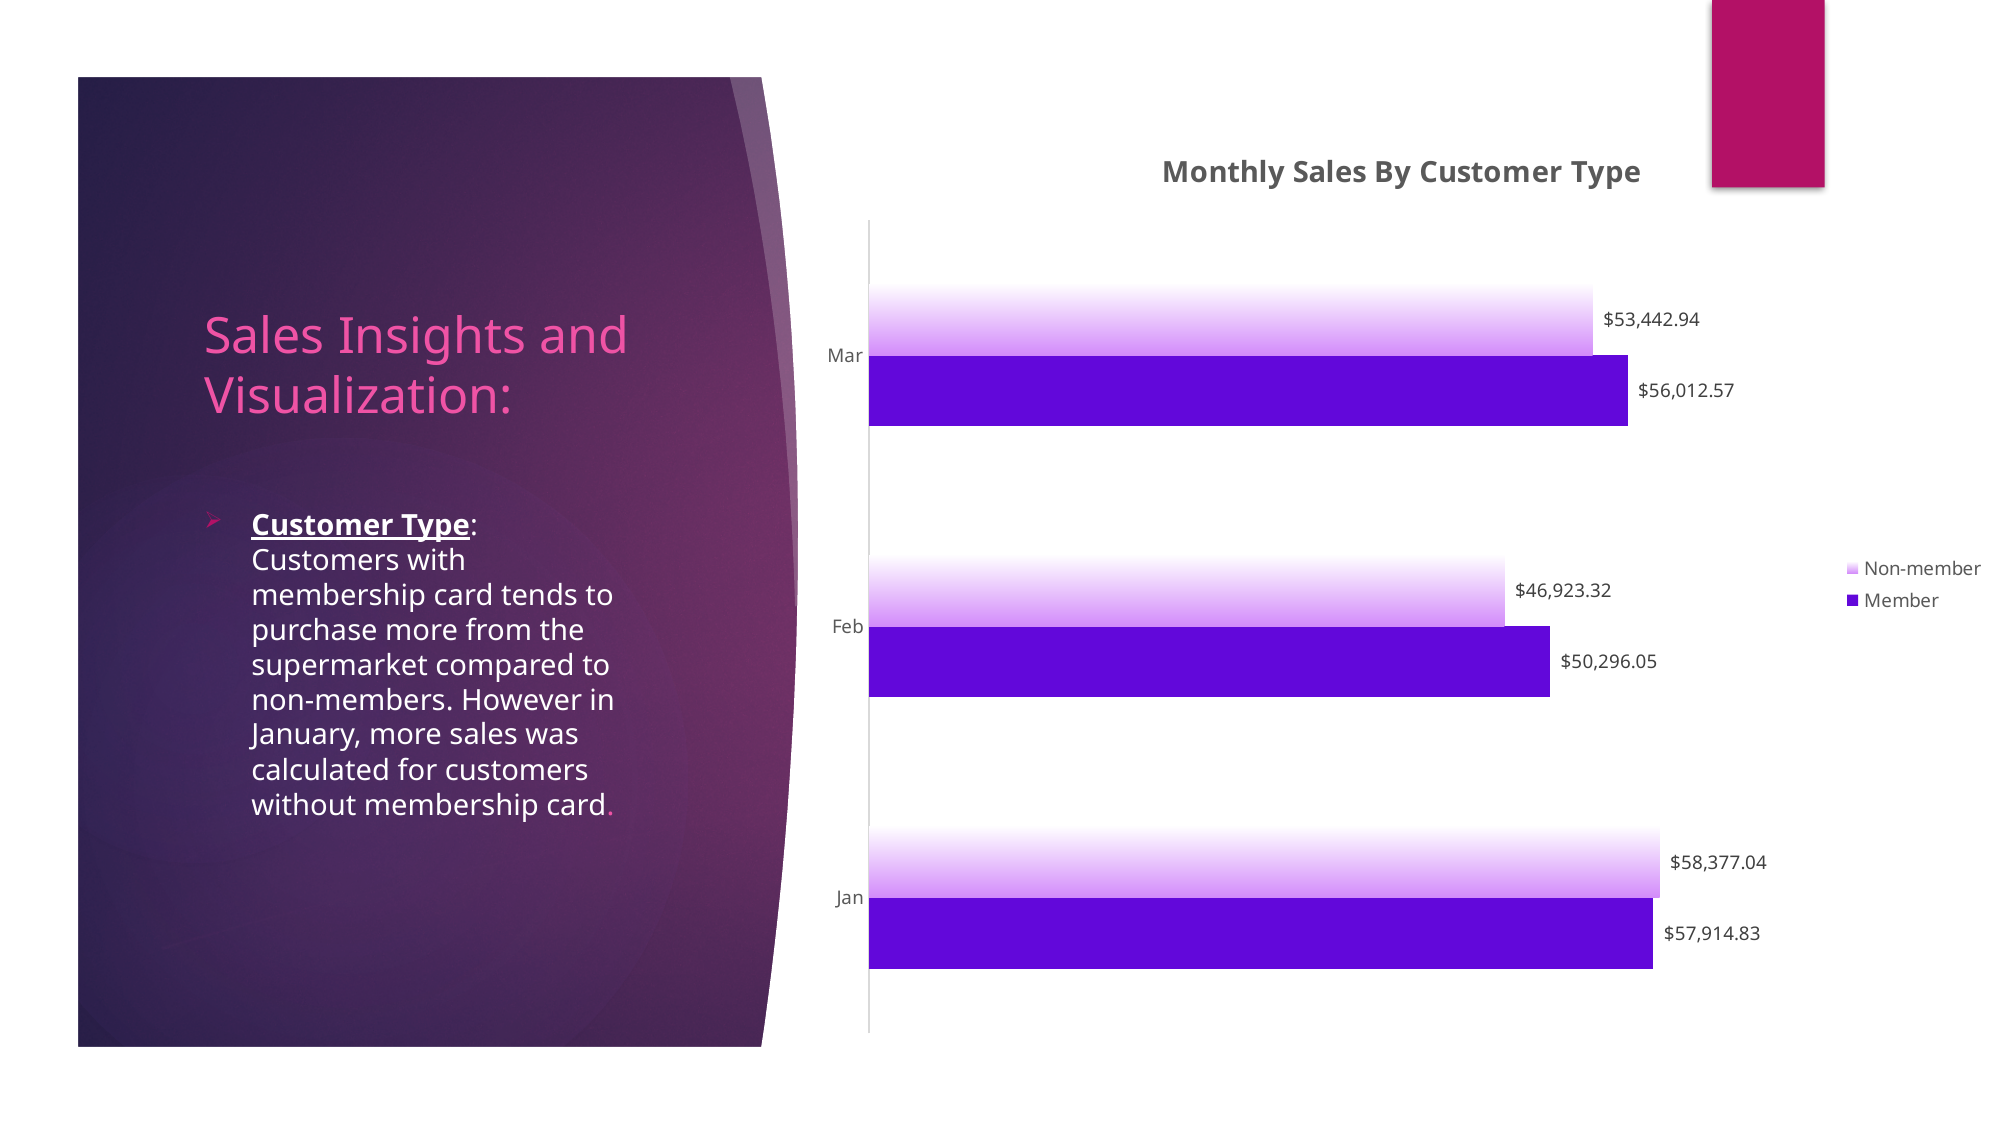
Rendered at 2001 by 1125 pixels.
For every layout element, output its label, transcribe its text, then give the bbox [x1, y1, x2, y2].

title Sales Insights and Visualization: [189, 289, 648, 431]
chart [803, 115, 2000, 1053]
list Customer Type: Customers with membership card tends to purchase more from the supermarket compared to non-members. However in January, more sales was calculated for customers without membership card. [189, 498, 648, 989]
